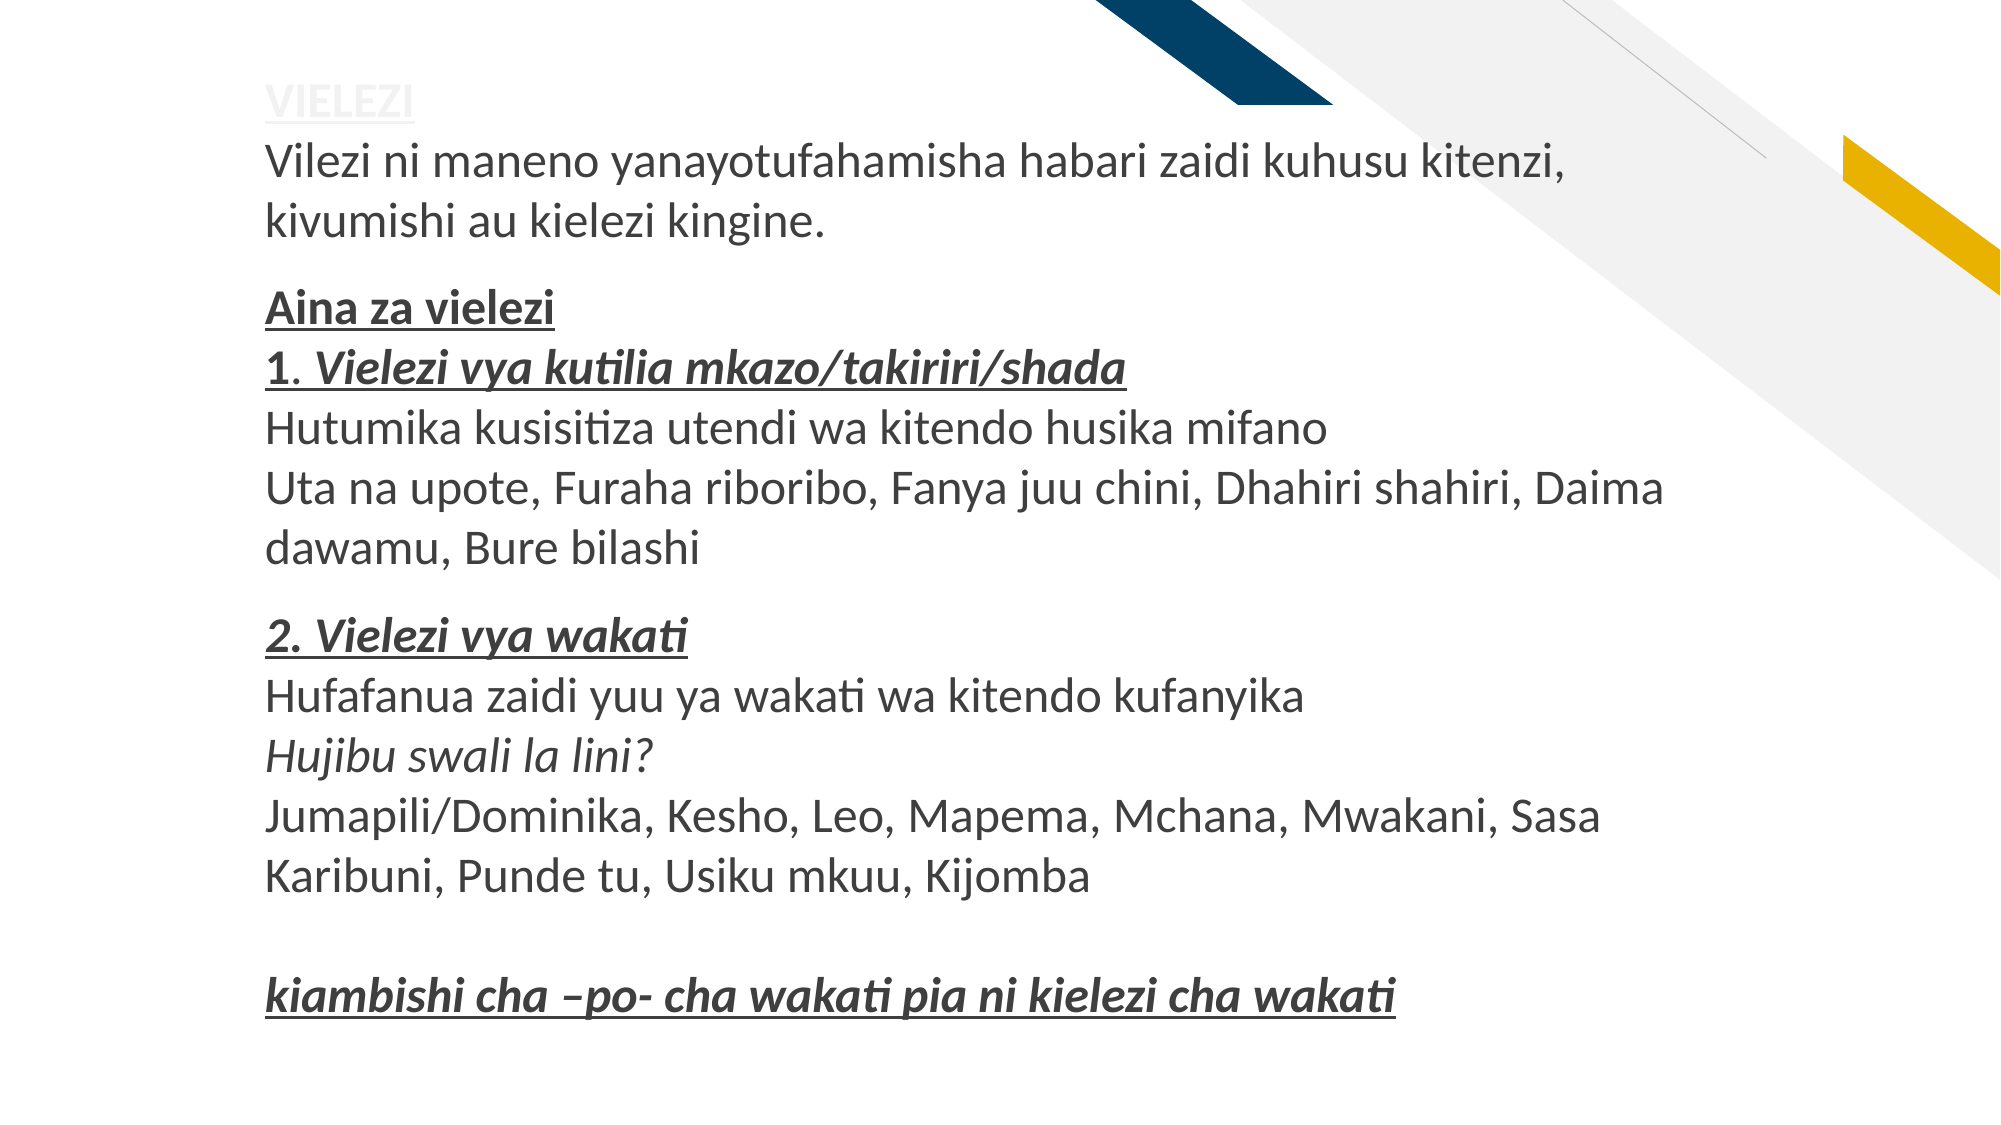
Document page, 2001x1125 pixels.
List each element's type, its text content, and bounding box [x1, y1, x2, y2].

text_box VIELEZI Vilezi ni maneno yanayotufahamisha habari zaidi kuhusu kitenzi, kivumishi au kielezi kingine. Aina za vielezi 1. Vielezi vya kutilia mkazo/takiriri/shada Hutumika kusisitiza utendi wa kitendo husika mifano Uta na upote, Furaha riboribo, Fanya juu chini, Dhahiri shahiri, Daima dawamu, Bure bilashi 2. Vielezi vya wakati Hufafanua zaidi yuu ya wakati wa kitendo kufanyika Hujibu swali la lini? Jumapili/Dominika, Kesho, Leo, Mapema, Mchana, Mwakani, Sasa Karibuni, Punde tu, Usiku mkuu, Kijomba kiambishi cha –po- cha wakati pia ni kielezi cha wakati [249, 0, 1760, 1030]
